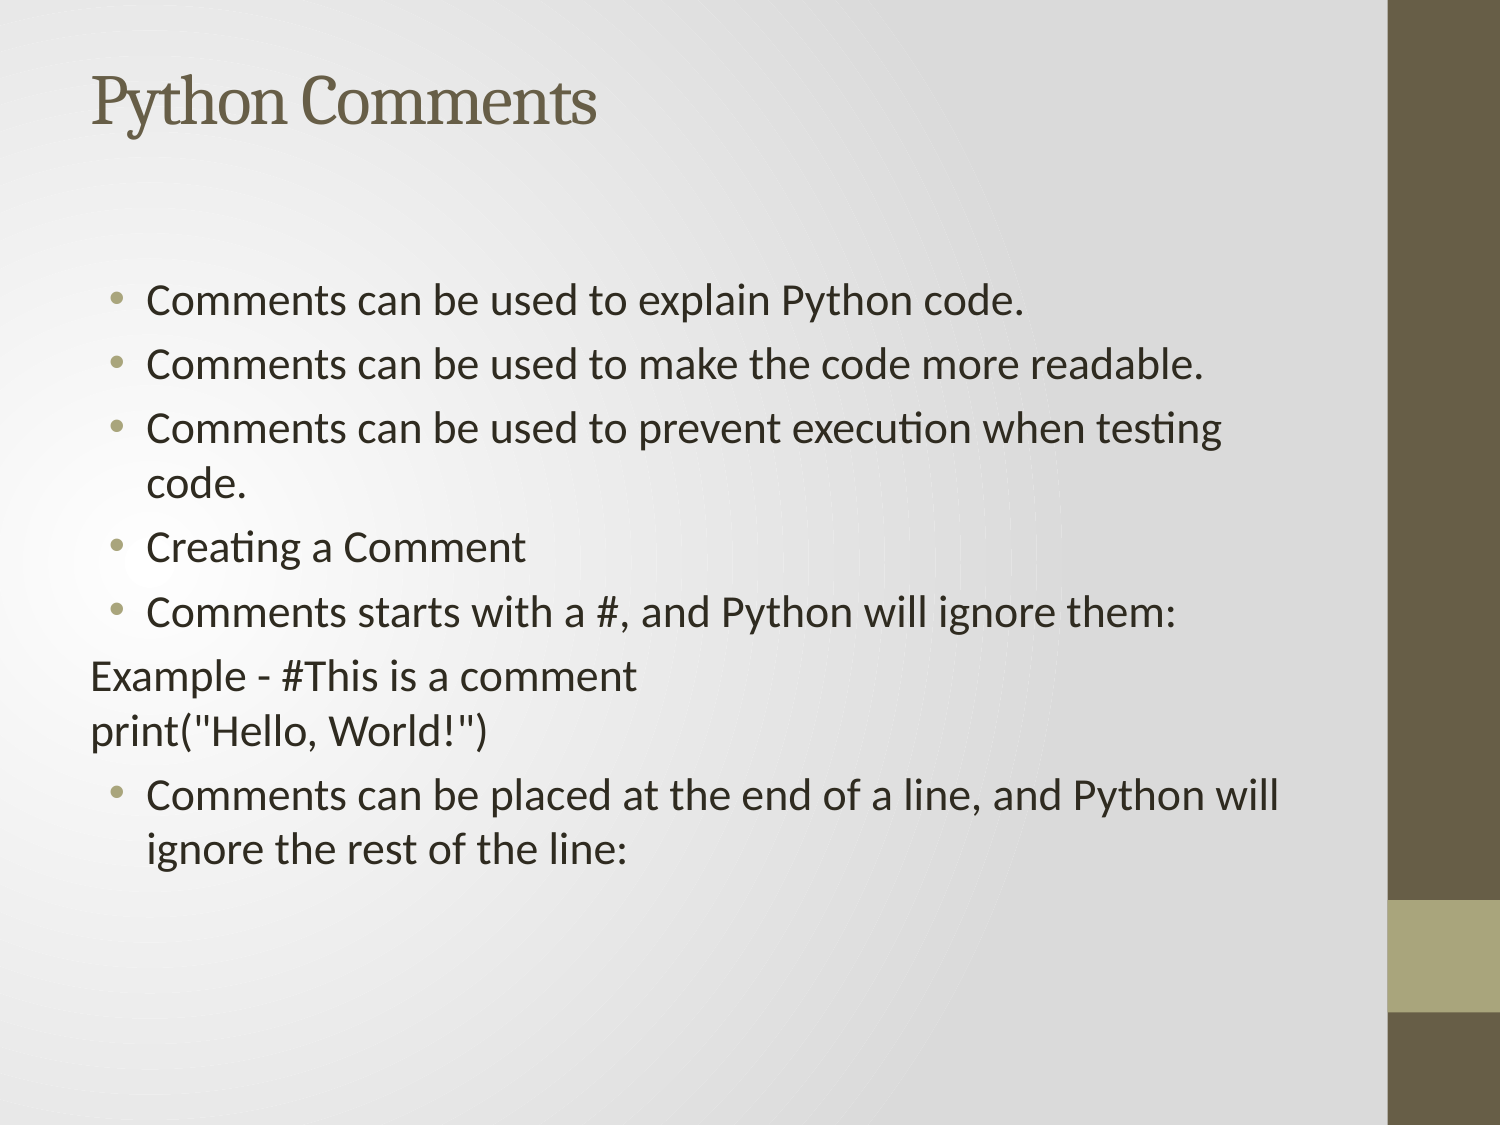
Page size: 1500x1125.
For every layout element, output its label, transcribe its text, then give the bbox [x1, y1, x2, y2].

title Python Comments [75, 45, 1325, 233]
list Comments can be used to explain Python code. Comments can be used to make the code more readable. Comments can be used to prevent execution when testing code. Creating a Comment Comments starts with a #, and Python will ignore them: Example - #This is a comment print("Hello, World!") Comments can be placed at the end of a line, and Python will ignore the rest of the line: [75, 262, 1325, 1050]
